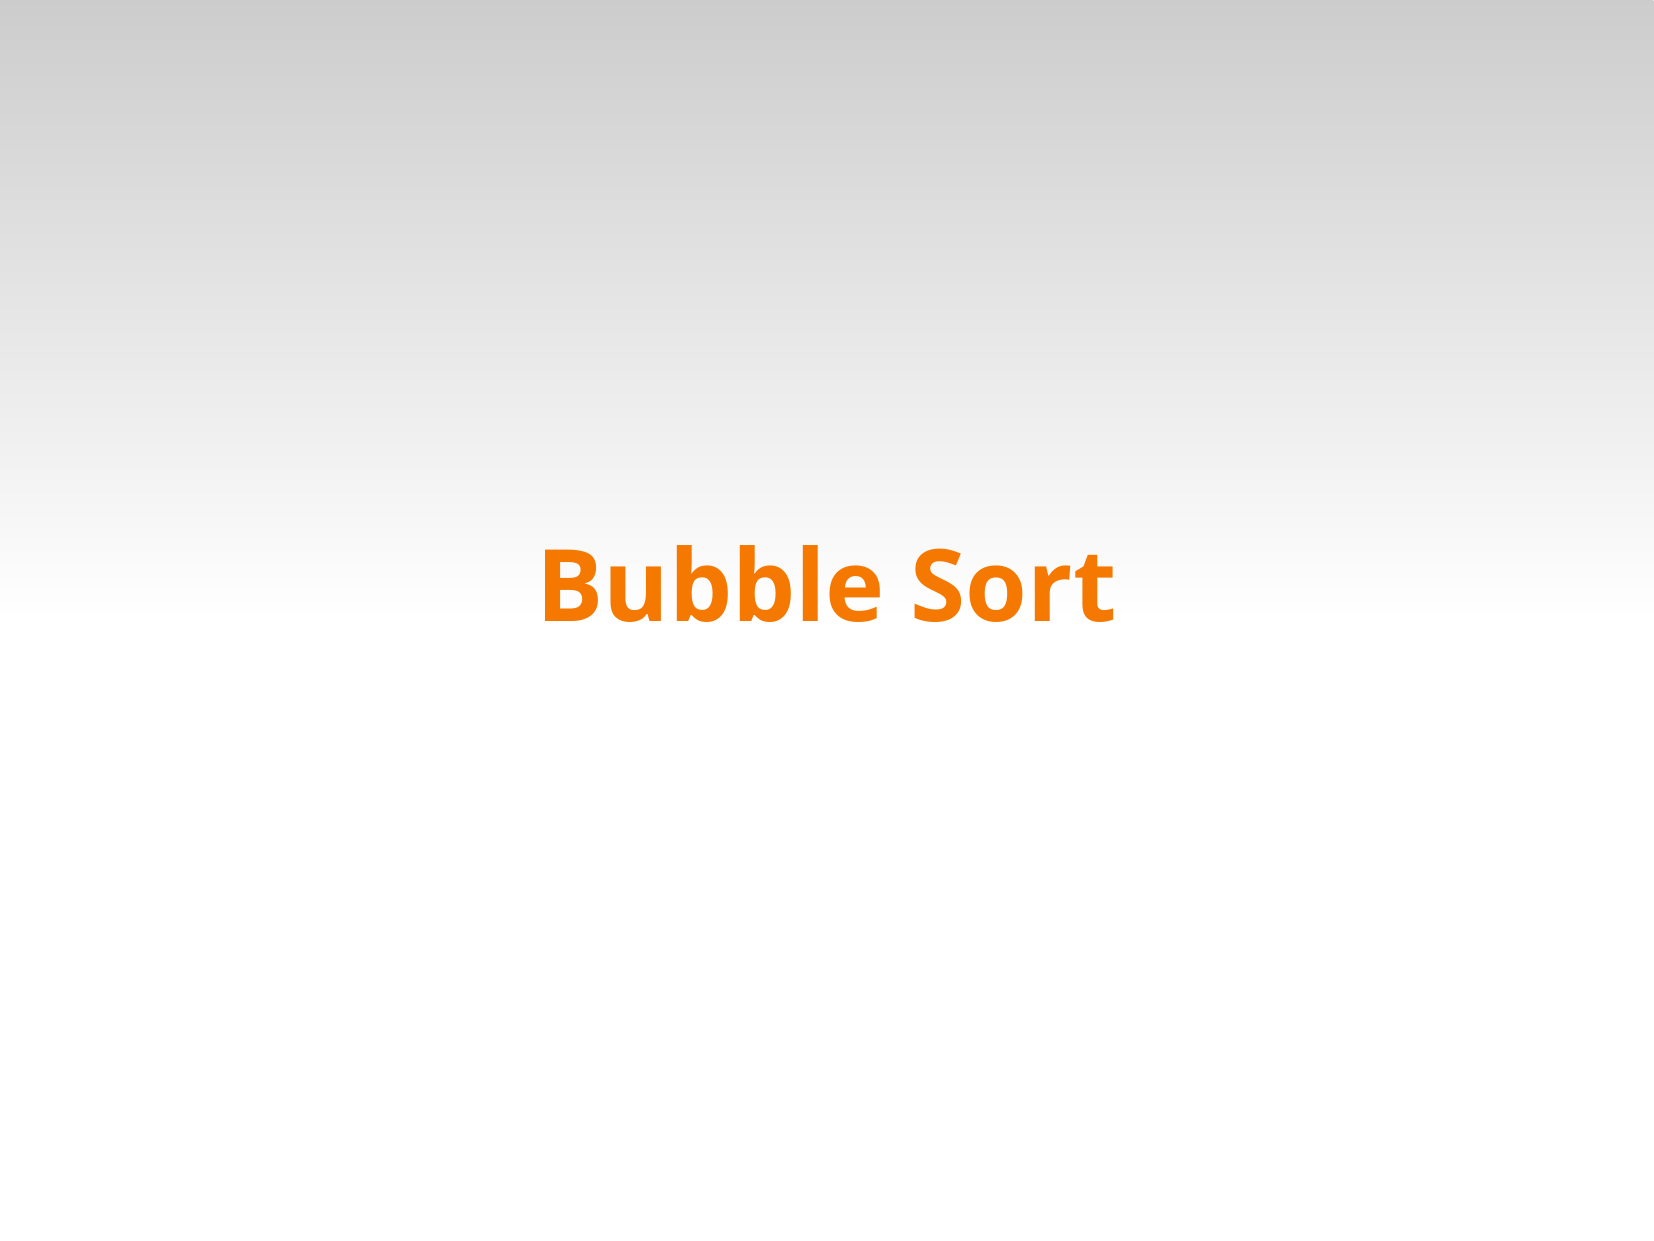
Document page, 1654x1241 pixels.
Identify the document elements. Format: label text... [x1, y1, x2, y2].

subtitle Bubble Sort [82, 172, 1571, 992]
